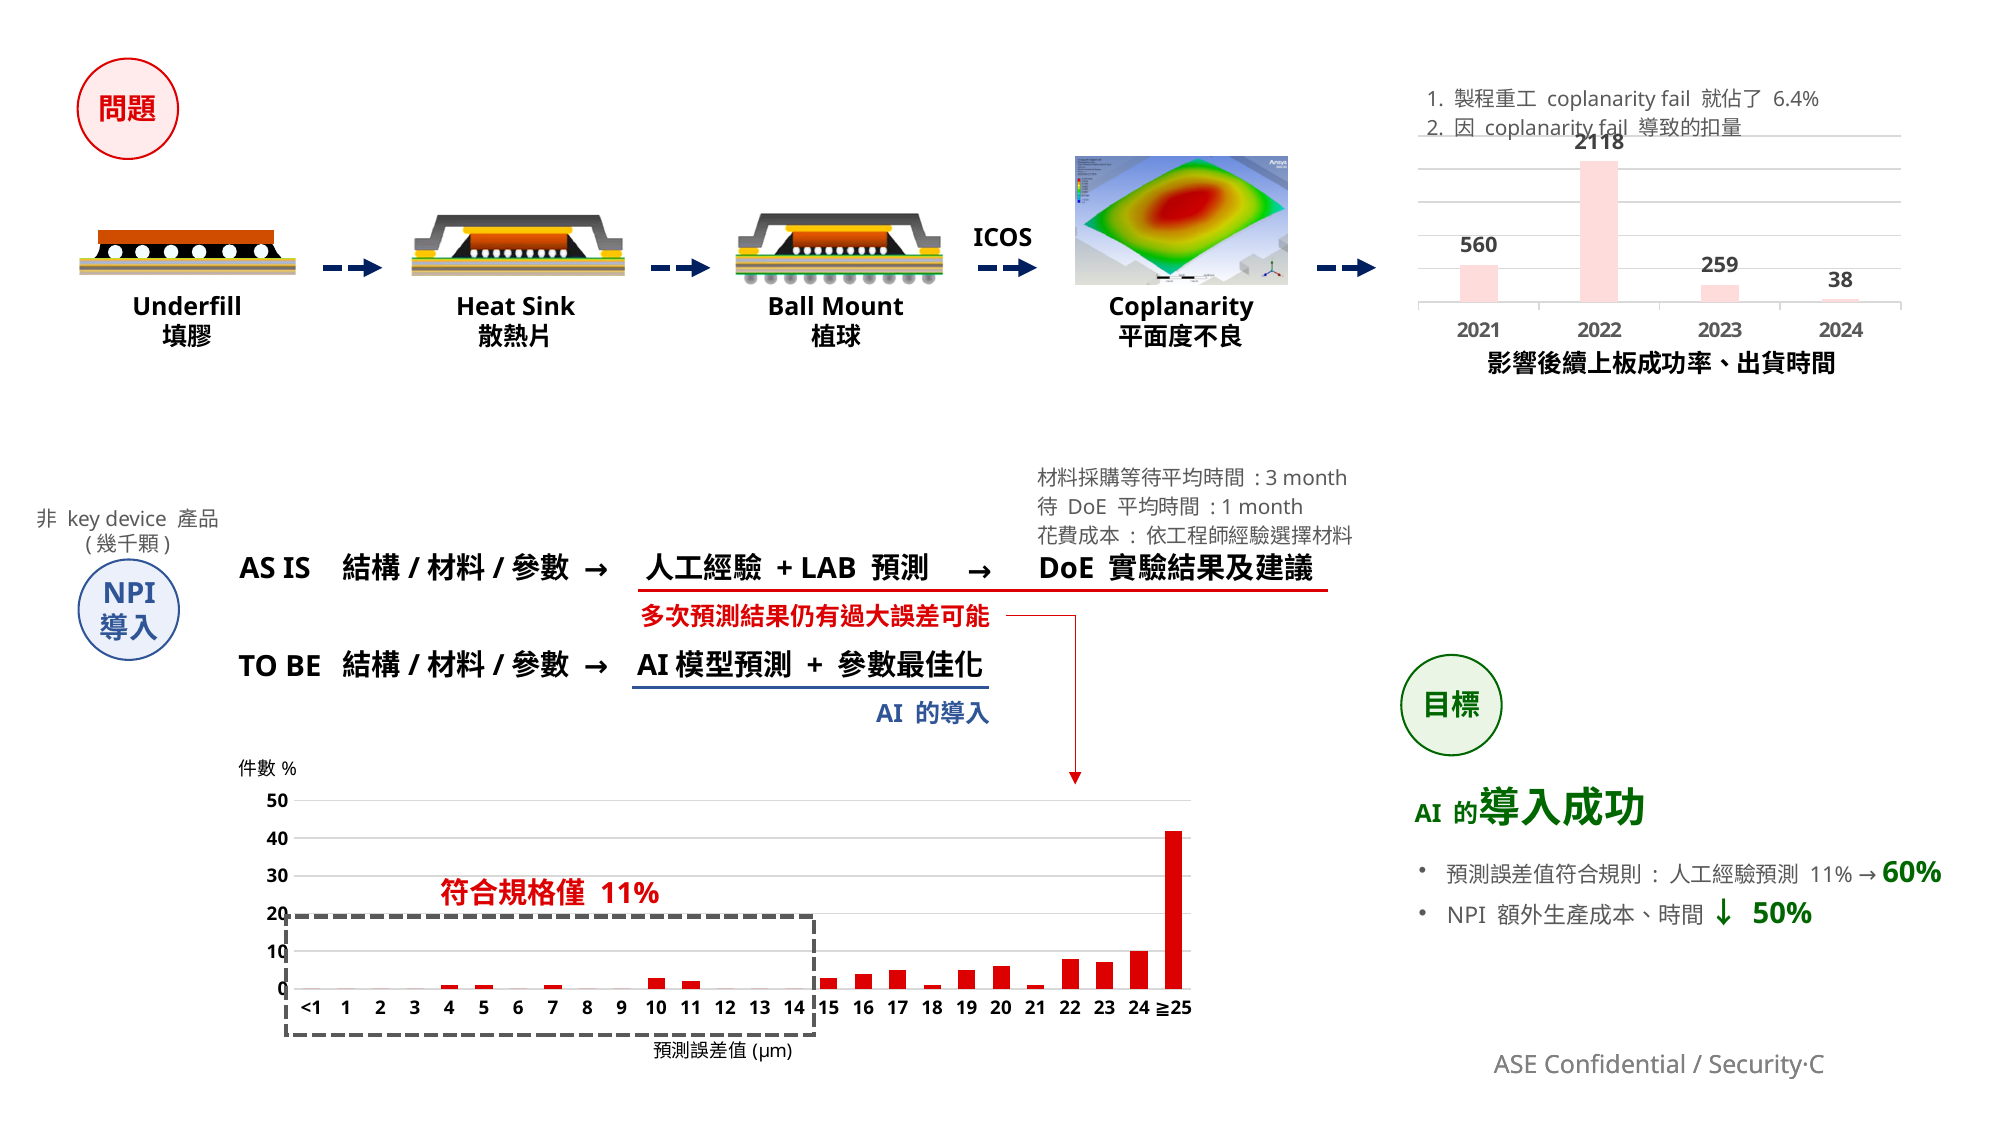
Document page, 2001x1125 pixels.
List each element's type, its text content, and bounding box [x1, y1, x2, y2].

text_box 結構/材料/參數 [327, 542, 569, 593]
text_box AI 的導入成功 [1399, 773, 1661, 838]
text_box Coplanarity 平面度不良 [1070, 282, 1292, 358]
picture [408, 208, 626, 276]
text_box TO BE [223, 639, 337, 690]
text_box DoE 實驗結果及建議 [1023, 555, 1329, 590]
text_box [1007, 615, 1076, 785]
text_box AS IS [224, 542, 326, 593]
text_box 預測誤差值符合規則 : 人工經驗預測 11% → 60% NPI 額外生產成本、時間 ↓ 50% [1403, 838, 1958, 937]
text_box 目標 [1407, 679, 1496, 729]
text_box AI模型預測 + 參數最佳化 [622, 639, 999, 689]
text_box [99, 652, 158, 661]
picture [732, 207, 944, 285]
text_box 結構/材料/參數 [327, 639, 569, 689]
text_box Heat Sink 散熱片 [441, 282, 591, 358]
picture [1075, 156, 1288, 285]
chart [1408, 126, 1911, 348]
text_box → [569, 542, 624, 593]
text_box 影響後續上板成功率、出貨時間 [1472, 348, 1853, 385]
text_box 非 key device 產品 (幾千顆) [22, 498, 234, 564]
text_box 問題 [83, 82, 172, 133]
text_box NPI 導入 [85, 566, 174, 652]
text_box [1400, 653, 1503, 757]
text_box Ball Mount 植球 [752, 285, 919, 358]
text_box Underfill 填膠 [117, 282, 258, 358]
text_box 材料採購等待平均時間 : 3 month 待 DoE 平均時間 : 1 month 花費成本 : 依工程師經驗選擇材料 [1022, 452, 1369, 555]
text_box → [569, 639, 624, 690]
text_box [79, 231, 296, 276]
text_box [76, 57, 180, 161]
text_box ICOS [958, 214, 1058, 260]
text_box 多次預測結果仍有過大誤差可能 [625, 593, 1006, 638]
chart [223, 743, 1213, 1070]
text_box 1. 製程重工 coplanarity fail 就佔了 6.4% 2. 因 coplanarity fail 導致的扣量 [1411, 73, 1835, 126]
text_box AI 的導入 [861, 689, 1006, 735]
text_box [77, 583, 85, 637]
text_box → [952, 544, 1007, 589]
text_box [174, 585, 180, 634]
text_box 人工經驗 + LAB 預測 [630, 542, 945, 592]
